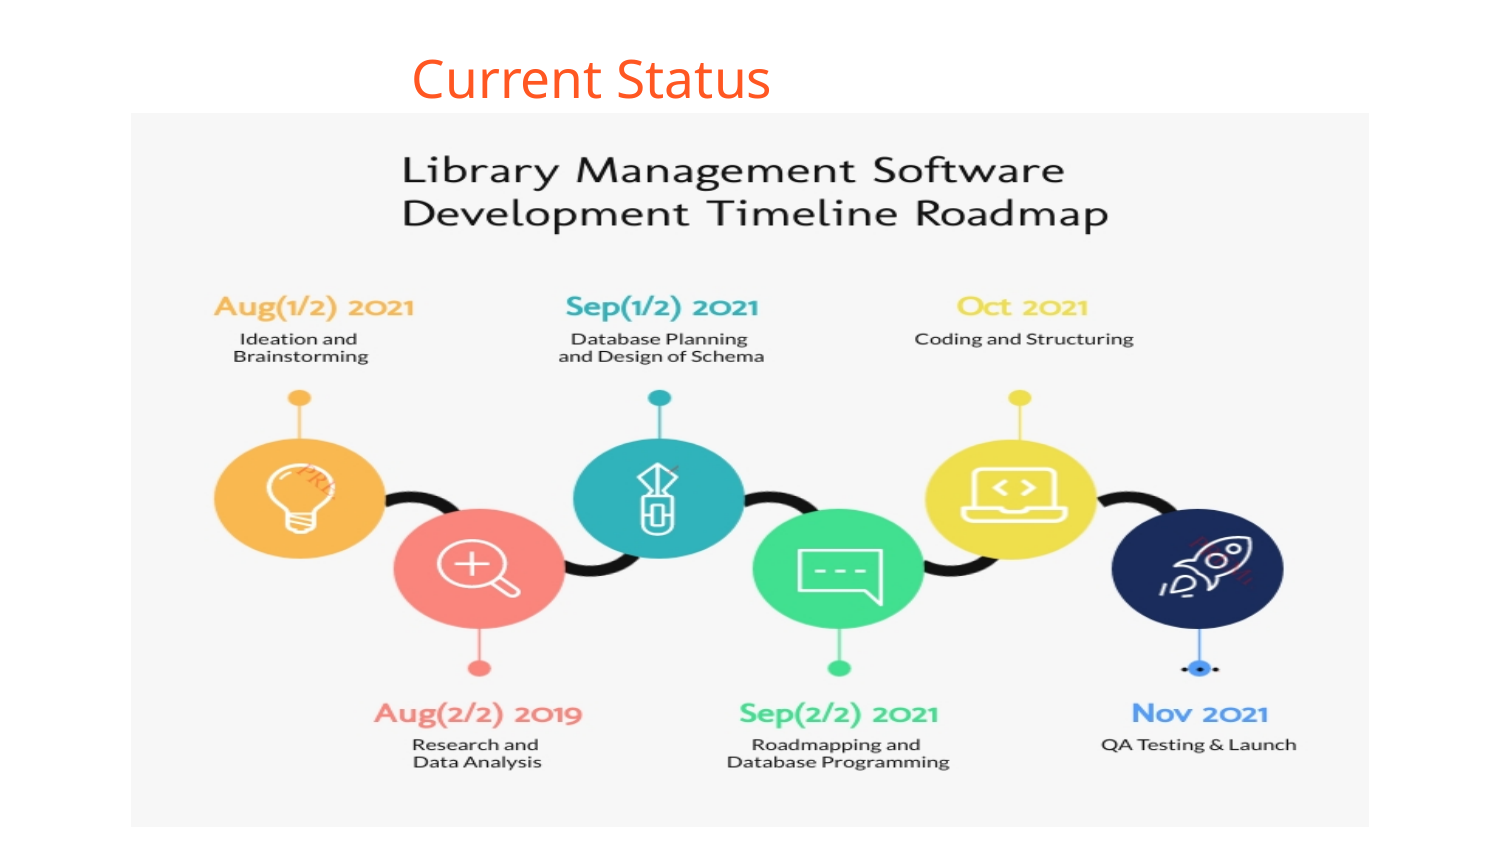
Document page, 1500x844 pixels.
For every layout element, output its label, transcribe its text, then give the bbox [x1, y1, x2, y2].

picture [130, 112, 1370, 827]
text_box Current Status [67, 30, 1465, 125]
